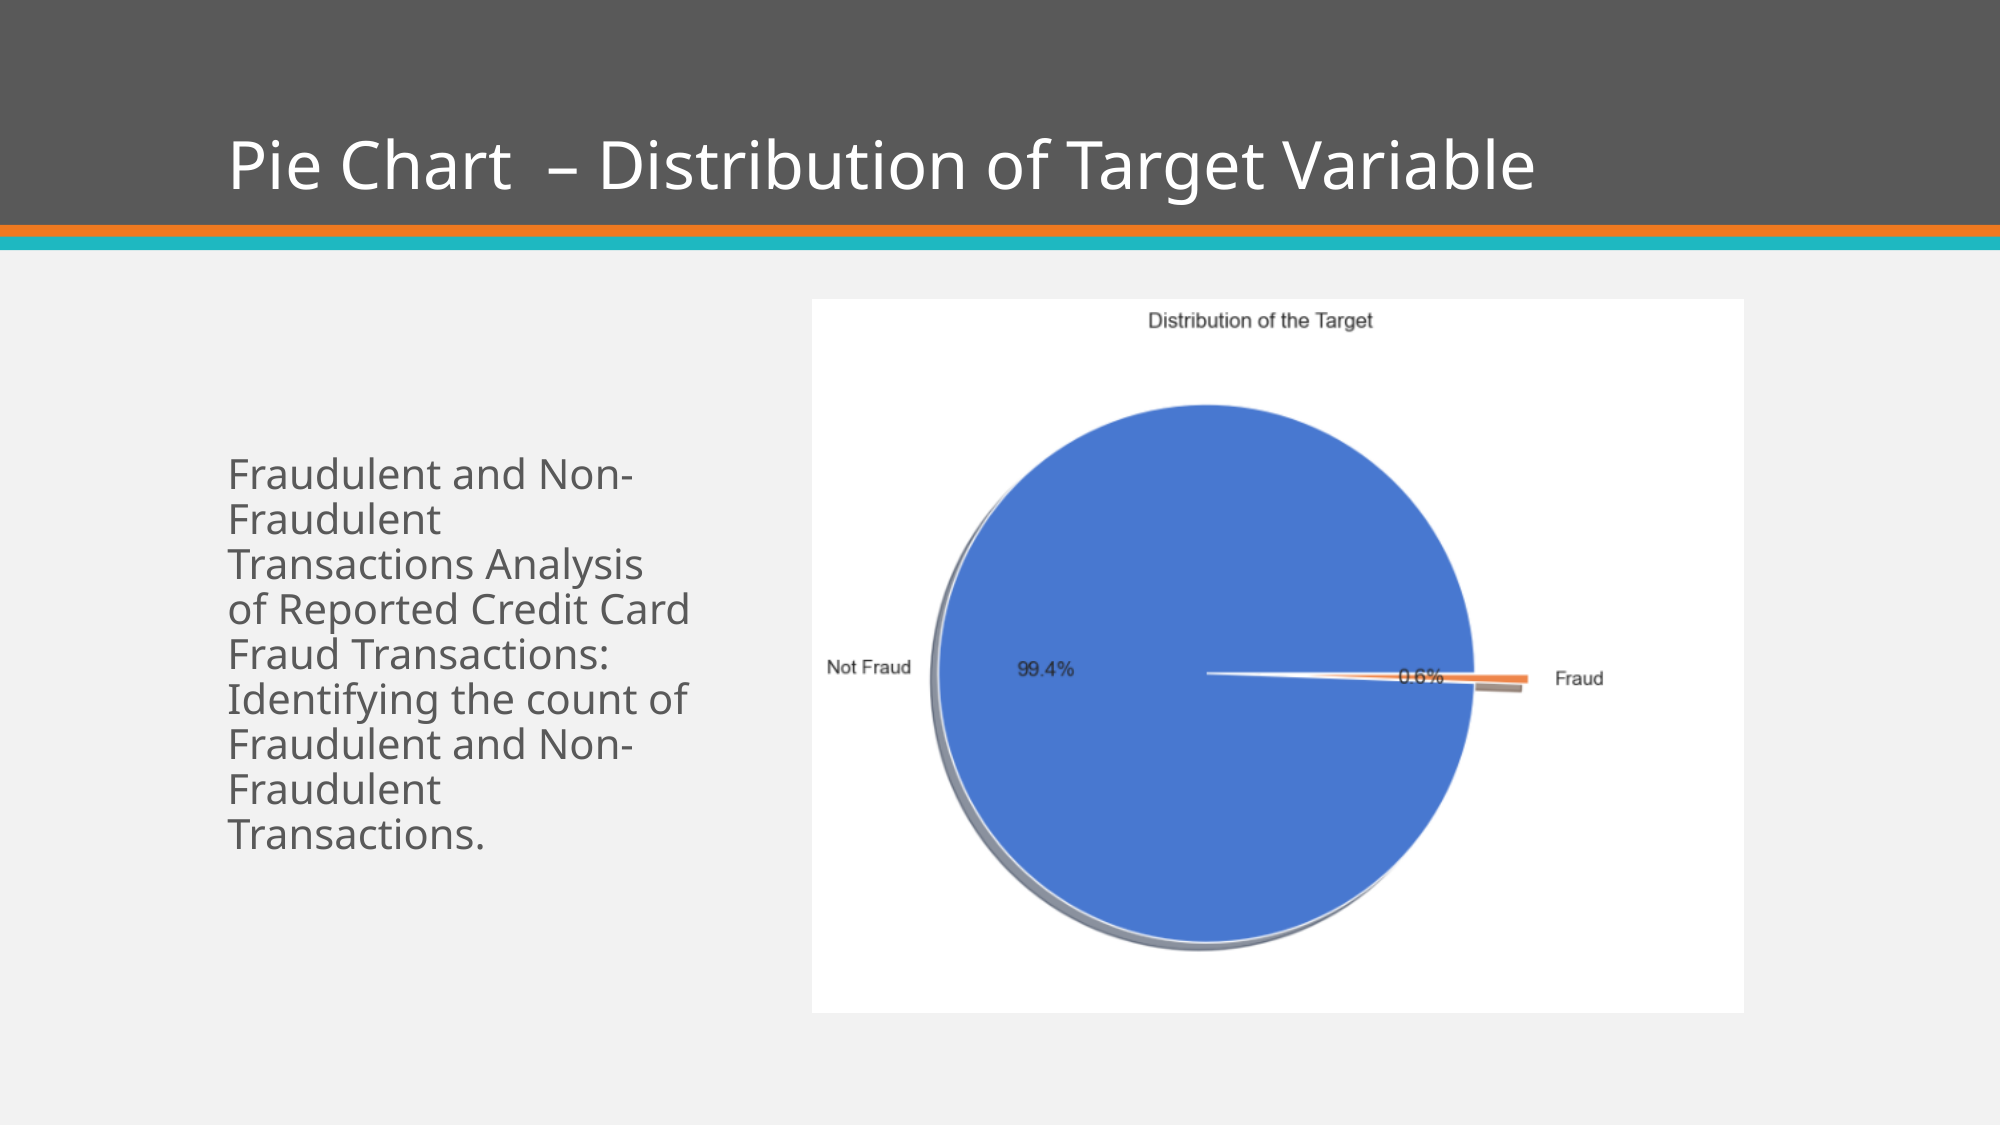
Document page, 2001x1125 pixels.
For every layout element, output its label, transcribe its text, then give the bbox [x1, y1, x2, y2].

list Fraudulent and Non-Fraudulent Transactions Analysis of Reported Credit Card Fraud Transactions: Identifying the count of Fraudulent and Non-Fraudulent Transactions. [212, 299, 708, 1013]
picture [812, 299, 1744, 1013]
title Pie Chart – Distribution of Target Variable [212, 41, 1788, 212]
